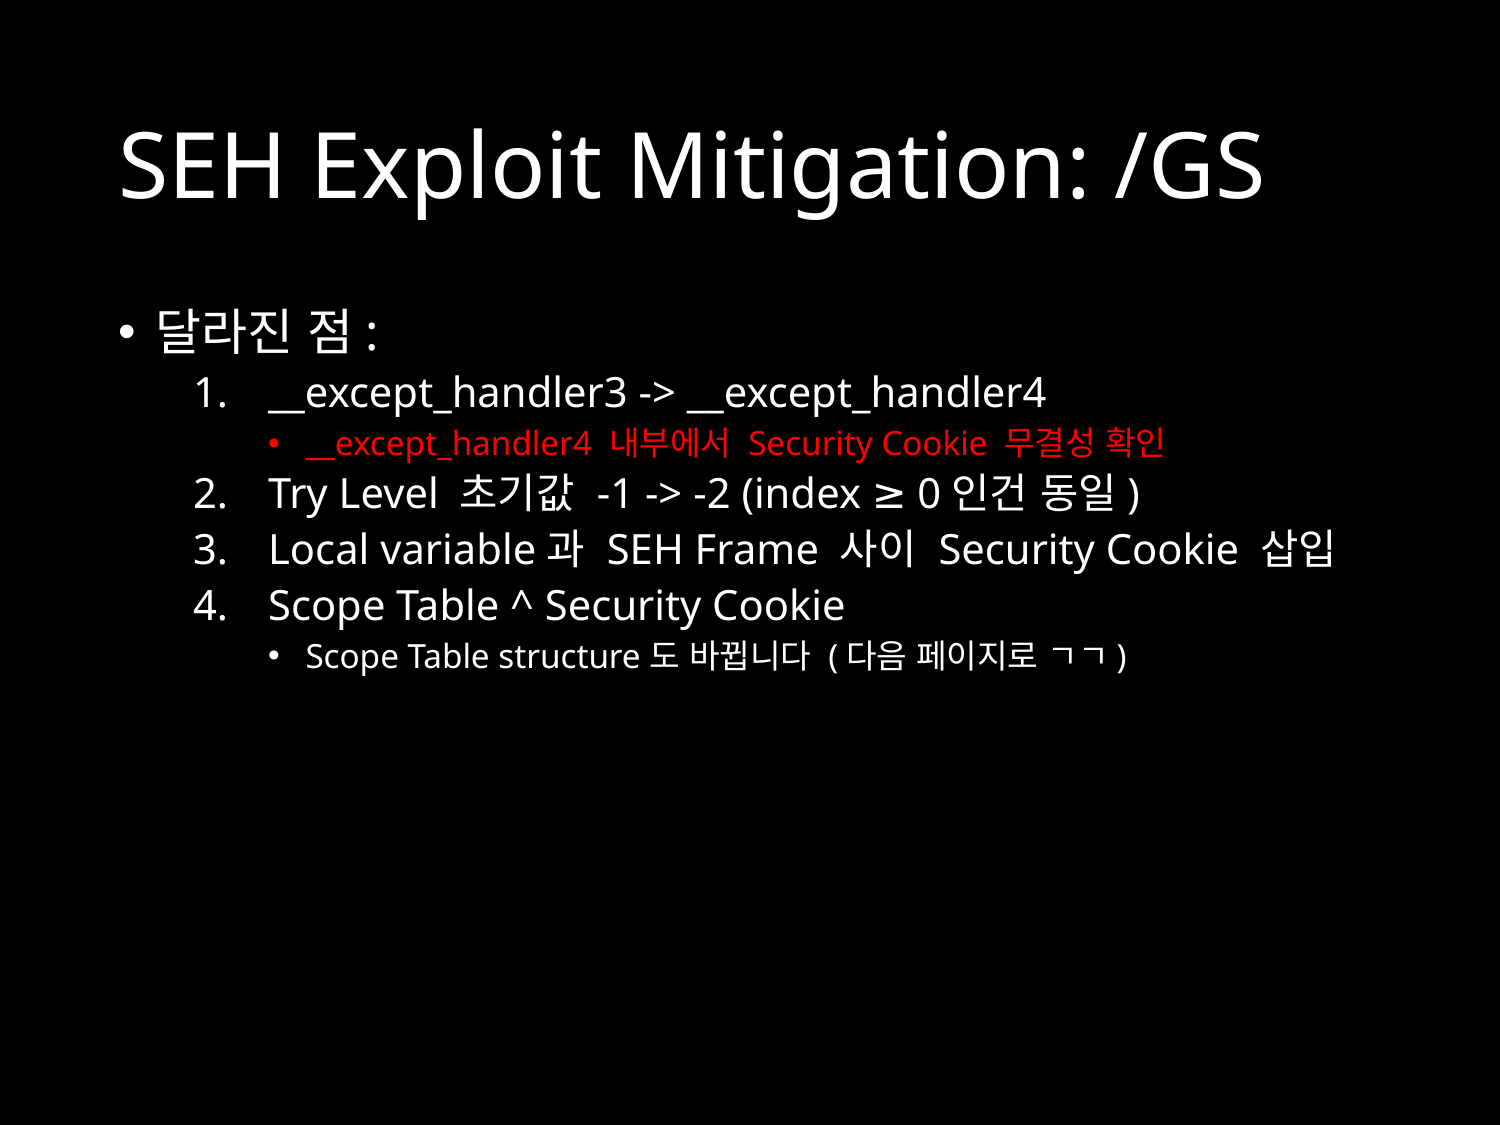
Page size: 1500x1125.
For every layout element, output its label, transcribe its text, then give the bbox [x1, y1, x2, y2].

title SEH Exploit Mitigation: /GS [103, 59, 1397, 278]
list 달라진 점: __except_handler3 -> __except_handler4 __except_handler4 내부에서 Security Cookie 무결성 확인 Try Level 초기값 -1 -> -2 (index ≥ 0인건 동일) Local variable과 SEH Frame 사이 Security Cookie 삽입 Scope Table ^ Security Cookie Scope Table structure도 바뀝니다 (다음 페이지로 ㄱㄱ) [103, 299, 1397, 1014]
